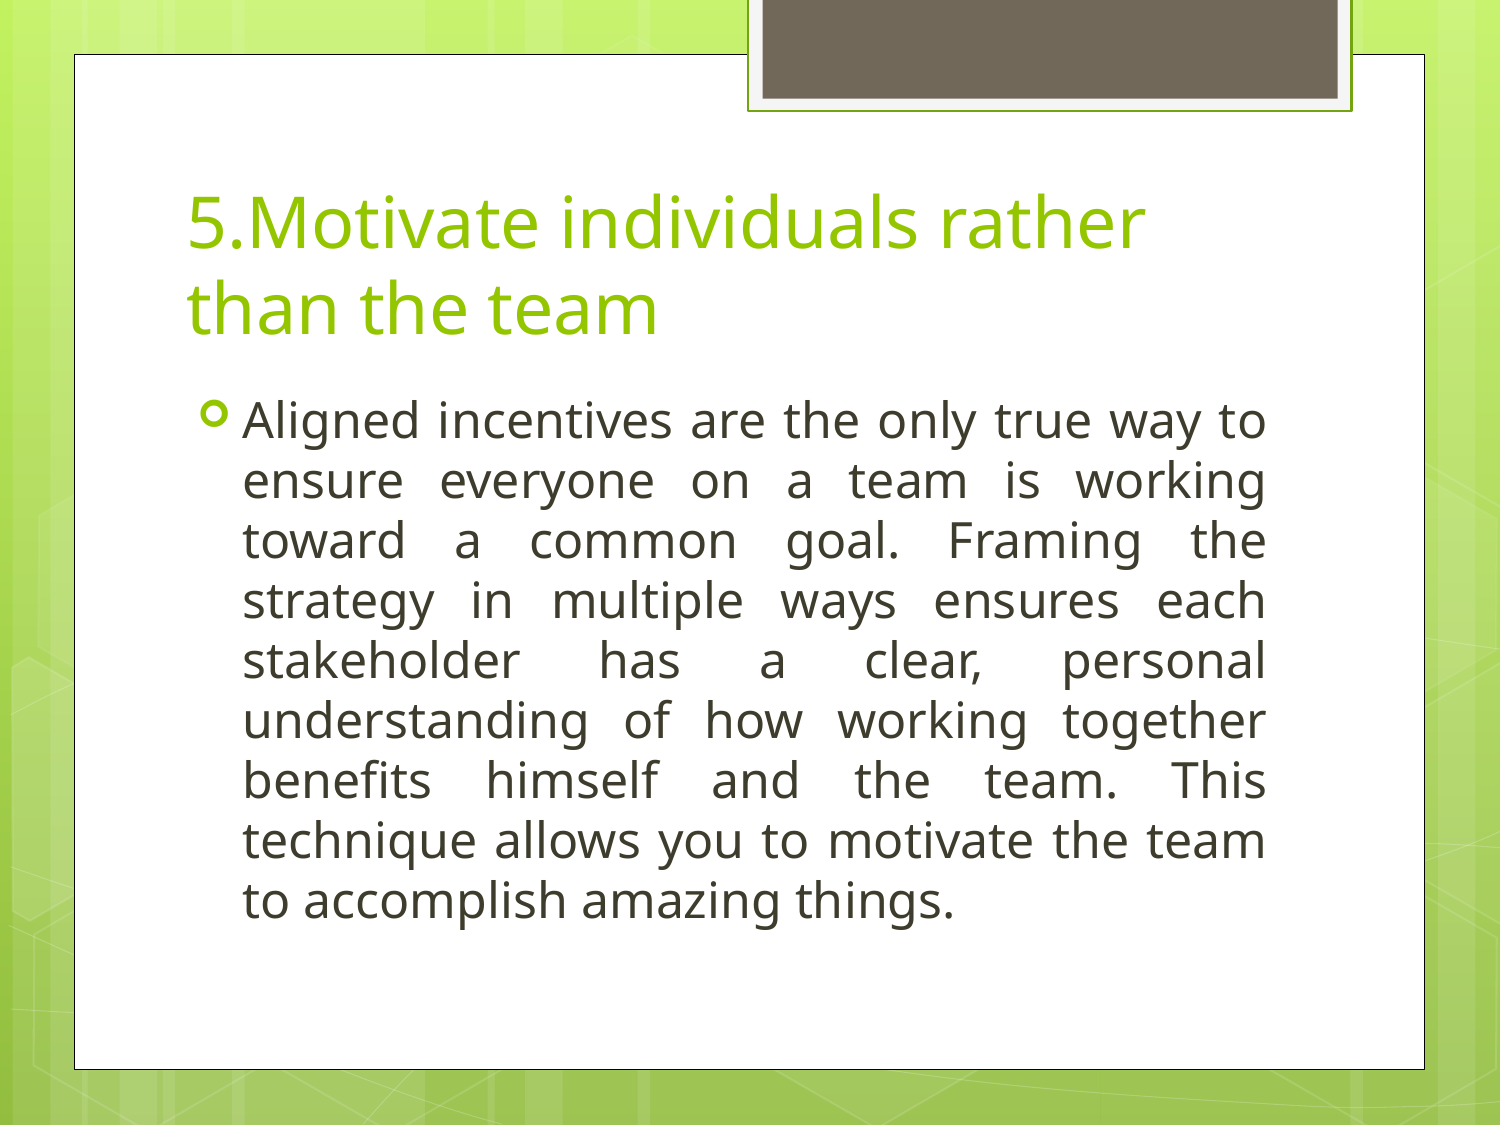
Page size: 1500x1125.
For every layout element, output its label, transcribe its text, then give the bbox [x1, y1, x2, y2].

list Aligned incentives are the only true way to ensure everyone on a team is working toward a common goal. Framing the strategy in multiple ways ensures each stakeholder has a clear, personal understanding of how working together benefits himself and the team. This technique allows you to motivate the team to accomplish amazing things. [171, 381, 1283, 957]
title 5.Motivate individuals rather than the team [171, 168, 1324, 357]
